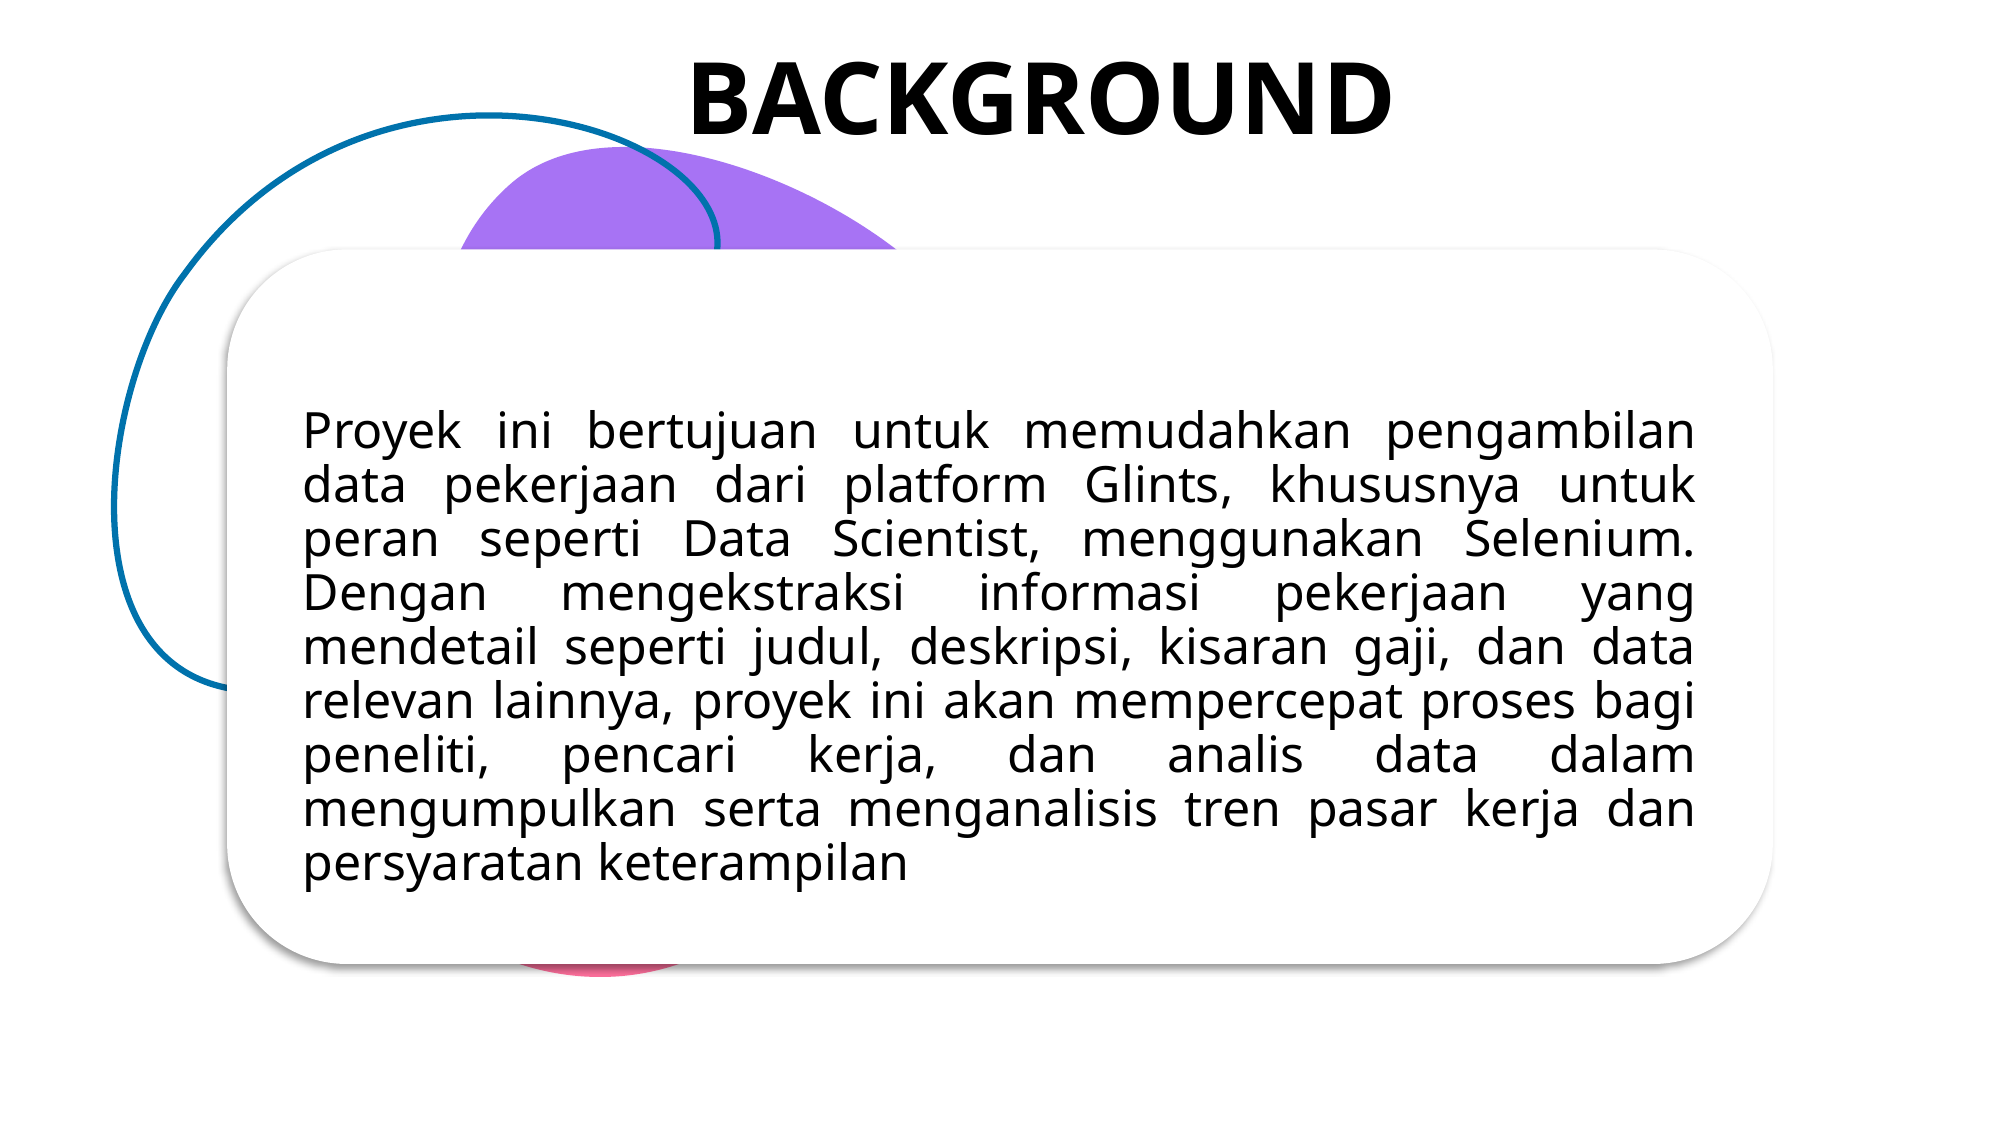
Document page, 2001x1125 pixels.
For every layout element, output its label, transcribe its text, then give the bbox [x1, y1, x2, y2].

list Proyek ini bertujuan untuk memudahkan pengambilan data pekerjaan dari platform Glints, khususnya untuk peran seperti Data Scientist, menggunakan Selenium. Dengan mengekstraksi informasi pekerjaan yang mendetail seperti judul, deskripsi, kisaran gaji, dan data relevan lainnya, proyek ini akan mempercepat proses bagi peneliti, pencari kerja, dan analis data dalam mengumpulkan serta menganalisis tren pasar kerja dan persyaratan keterampilan [287, 398, 1713, 816]
text_box [227, 249, 1773, 964]
title BACKGROUND [670, 0, 1415, 211]
